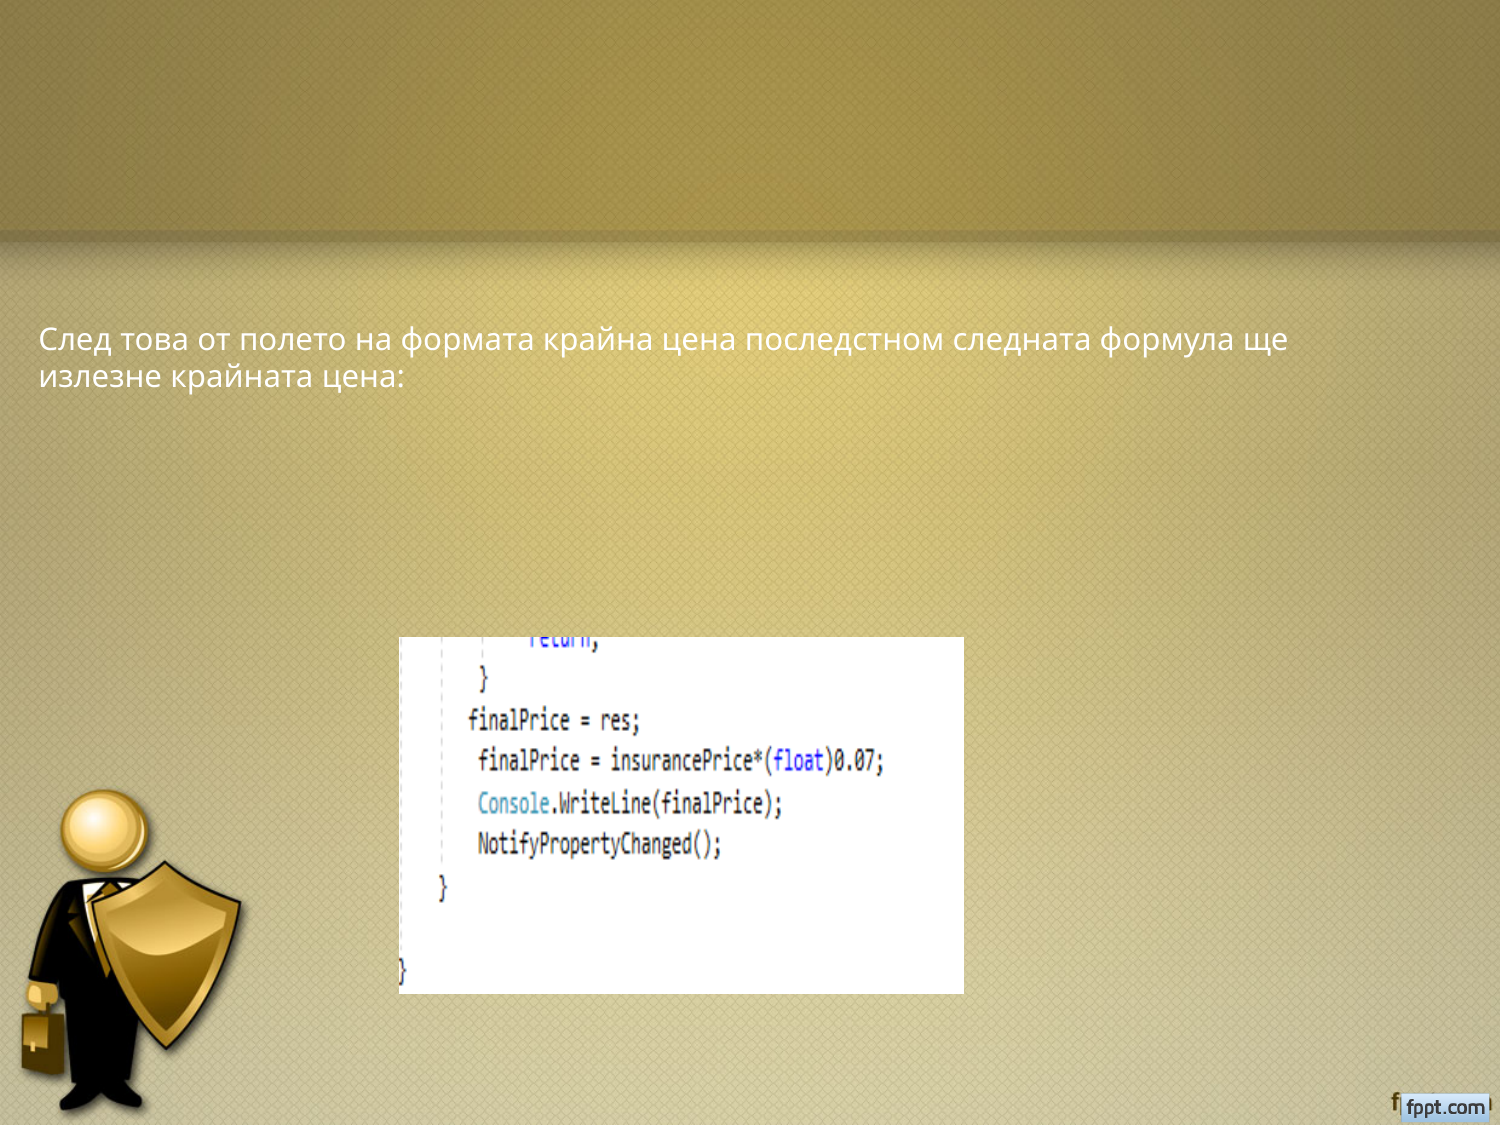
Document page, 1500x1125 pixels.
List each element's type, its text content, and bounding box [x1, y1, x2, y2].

picture [0, 0, 1500, 1125]
text_box След това от полето на формата крайна цена последстном следната формула ще излезне крайната цена: [23, 311, 1427, 402]
